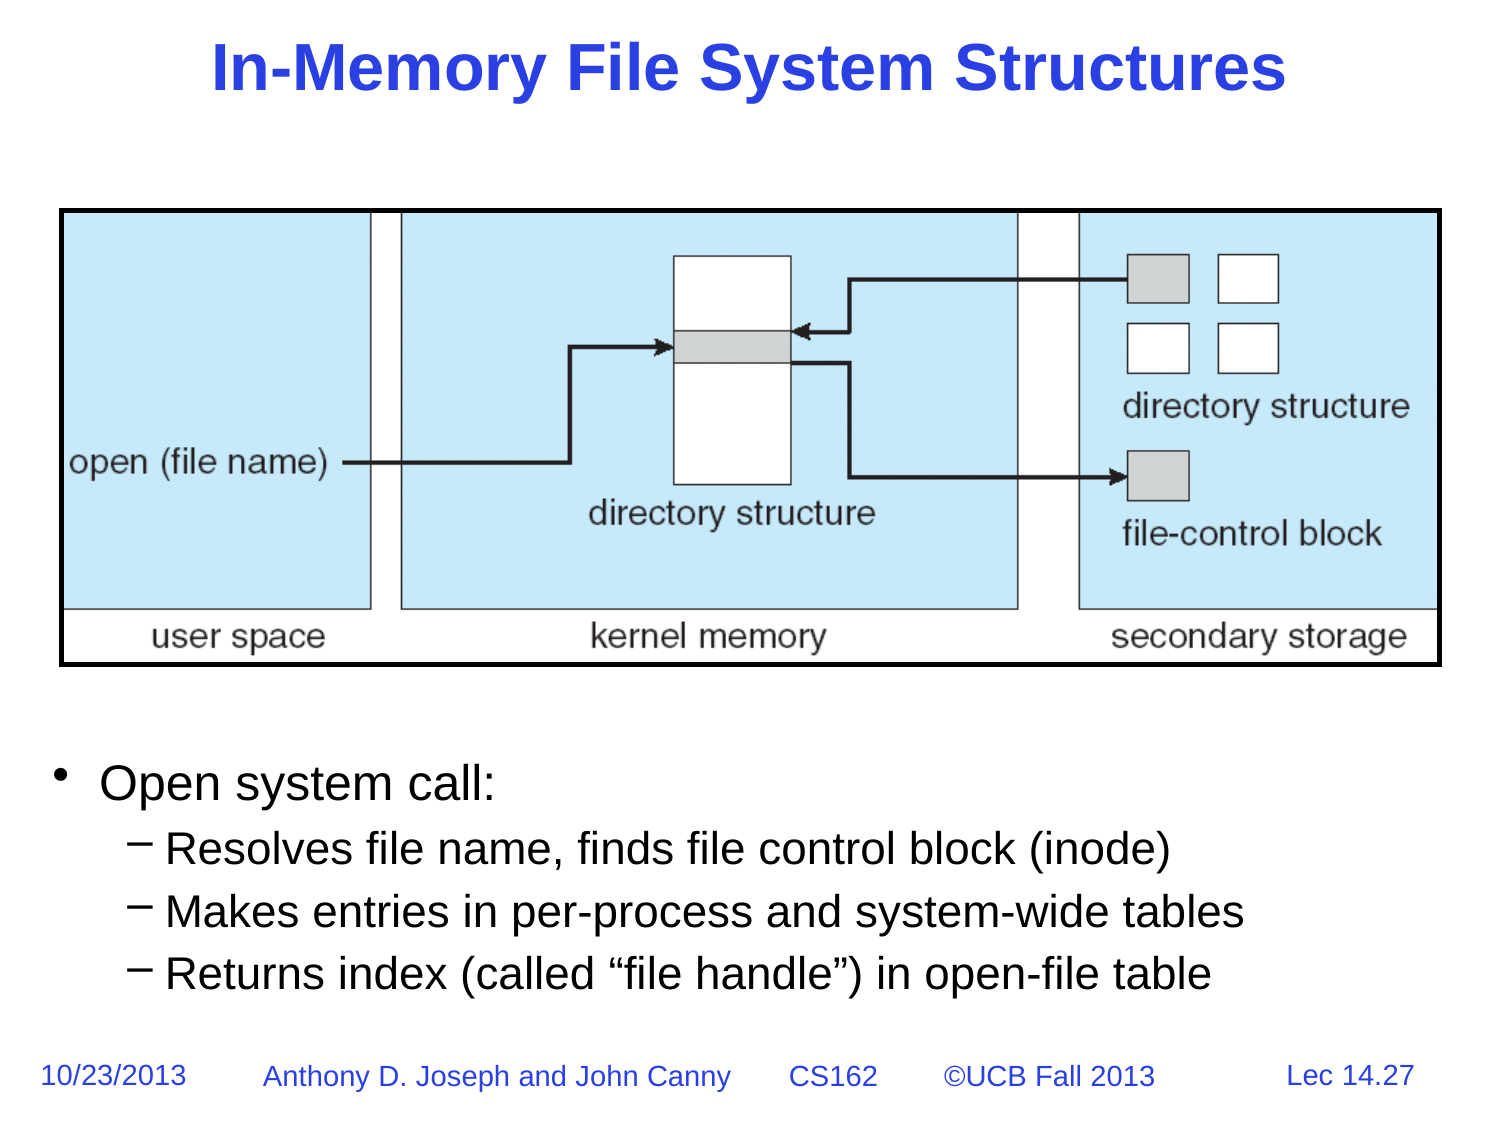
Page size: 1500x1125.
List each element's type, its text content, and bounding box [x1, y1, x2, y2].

list Open system call: Resolves file name, finds file control block (inode) Makes entries in per-process and system-wide tables Returns index (called “file handle”) in open-file table [36, 736, 1426, 1063]
picture [63, 212, 1438, 663]
title In-Memory File System Structures [161, 24, 1339, 113]
